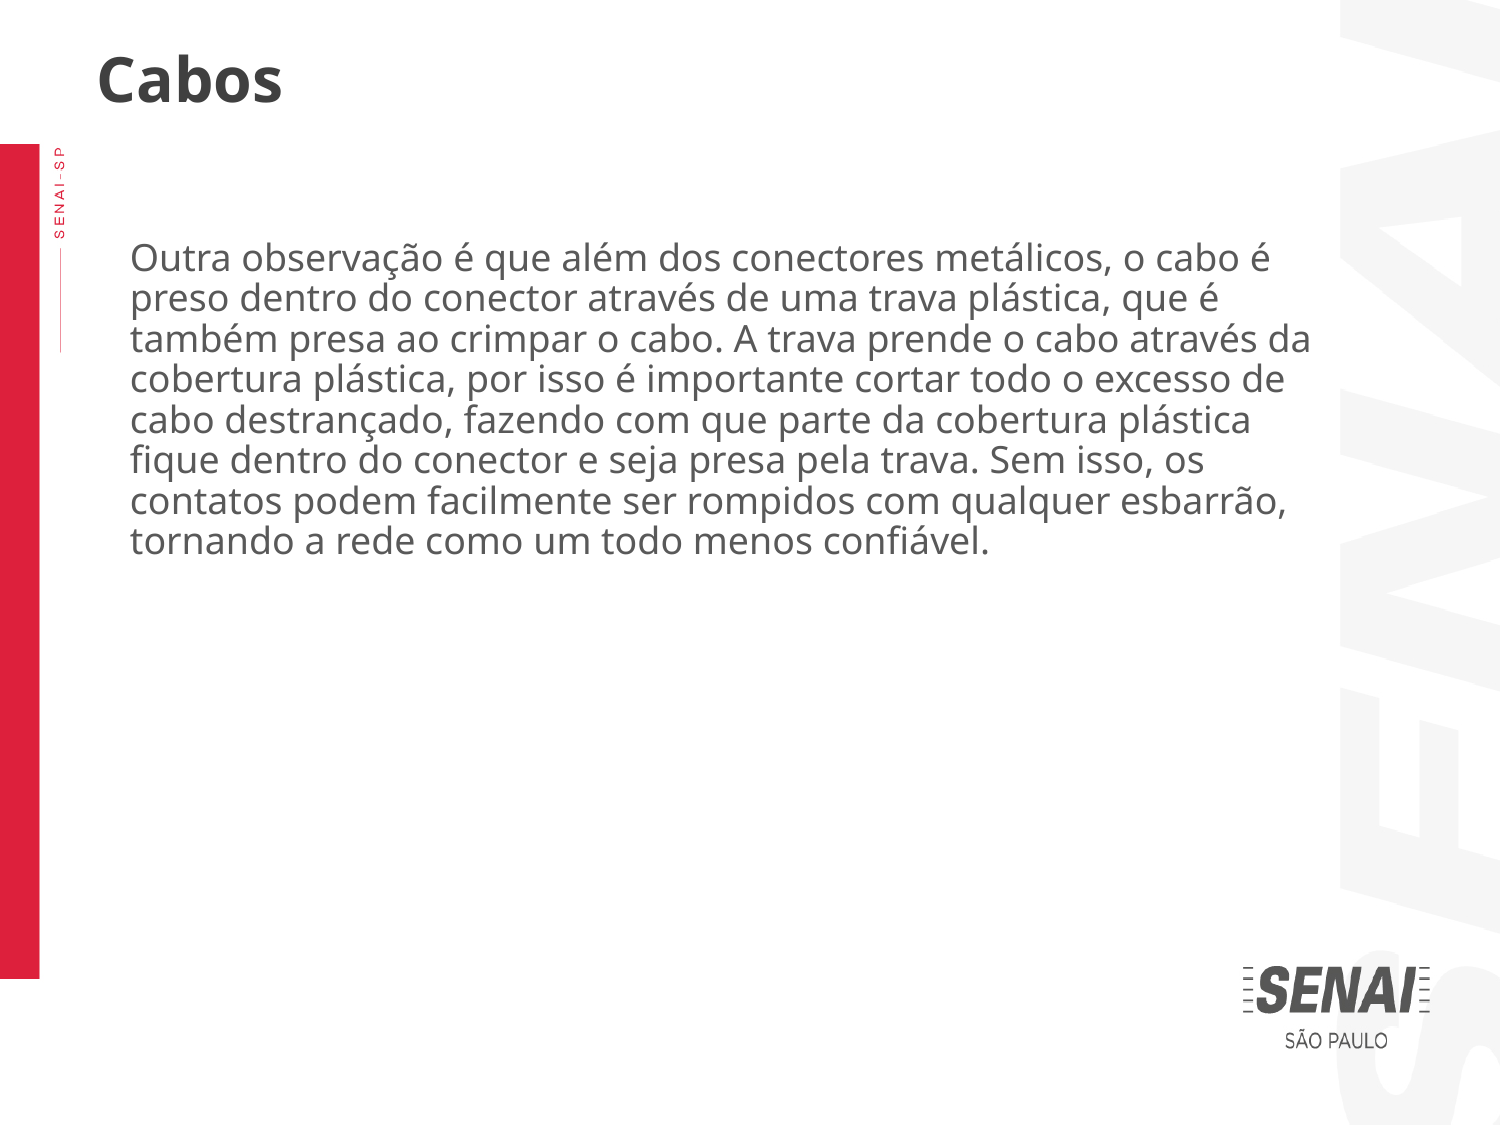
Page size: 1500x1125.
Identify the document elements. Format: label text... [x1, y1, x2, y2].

list Cabos [81, 41, 1382, 158]
text_box Outra observação é que além dos conectores metálicos, o cabo é preso dentro do conector através de uma trava plástica, que é também presa ao crimpar o cabo. A trava prende o cabo através da cobertura plástica, por isso é importante cortar todo o excesso de cabo destrançado, fazendo com que parte da cobertura plástica fique dentro do conector e seja presa pela trava. Sem isso, os contatos podem facilmente ser rompidos com qualquer esbarrão, tornando a rede como um todo menos confiável. [115, 231, 1349, 576]
picture [0, 0, 1500, 1125]
